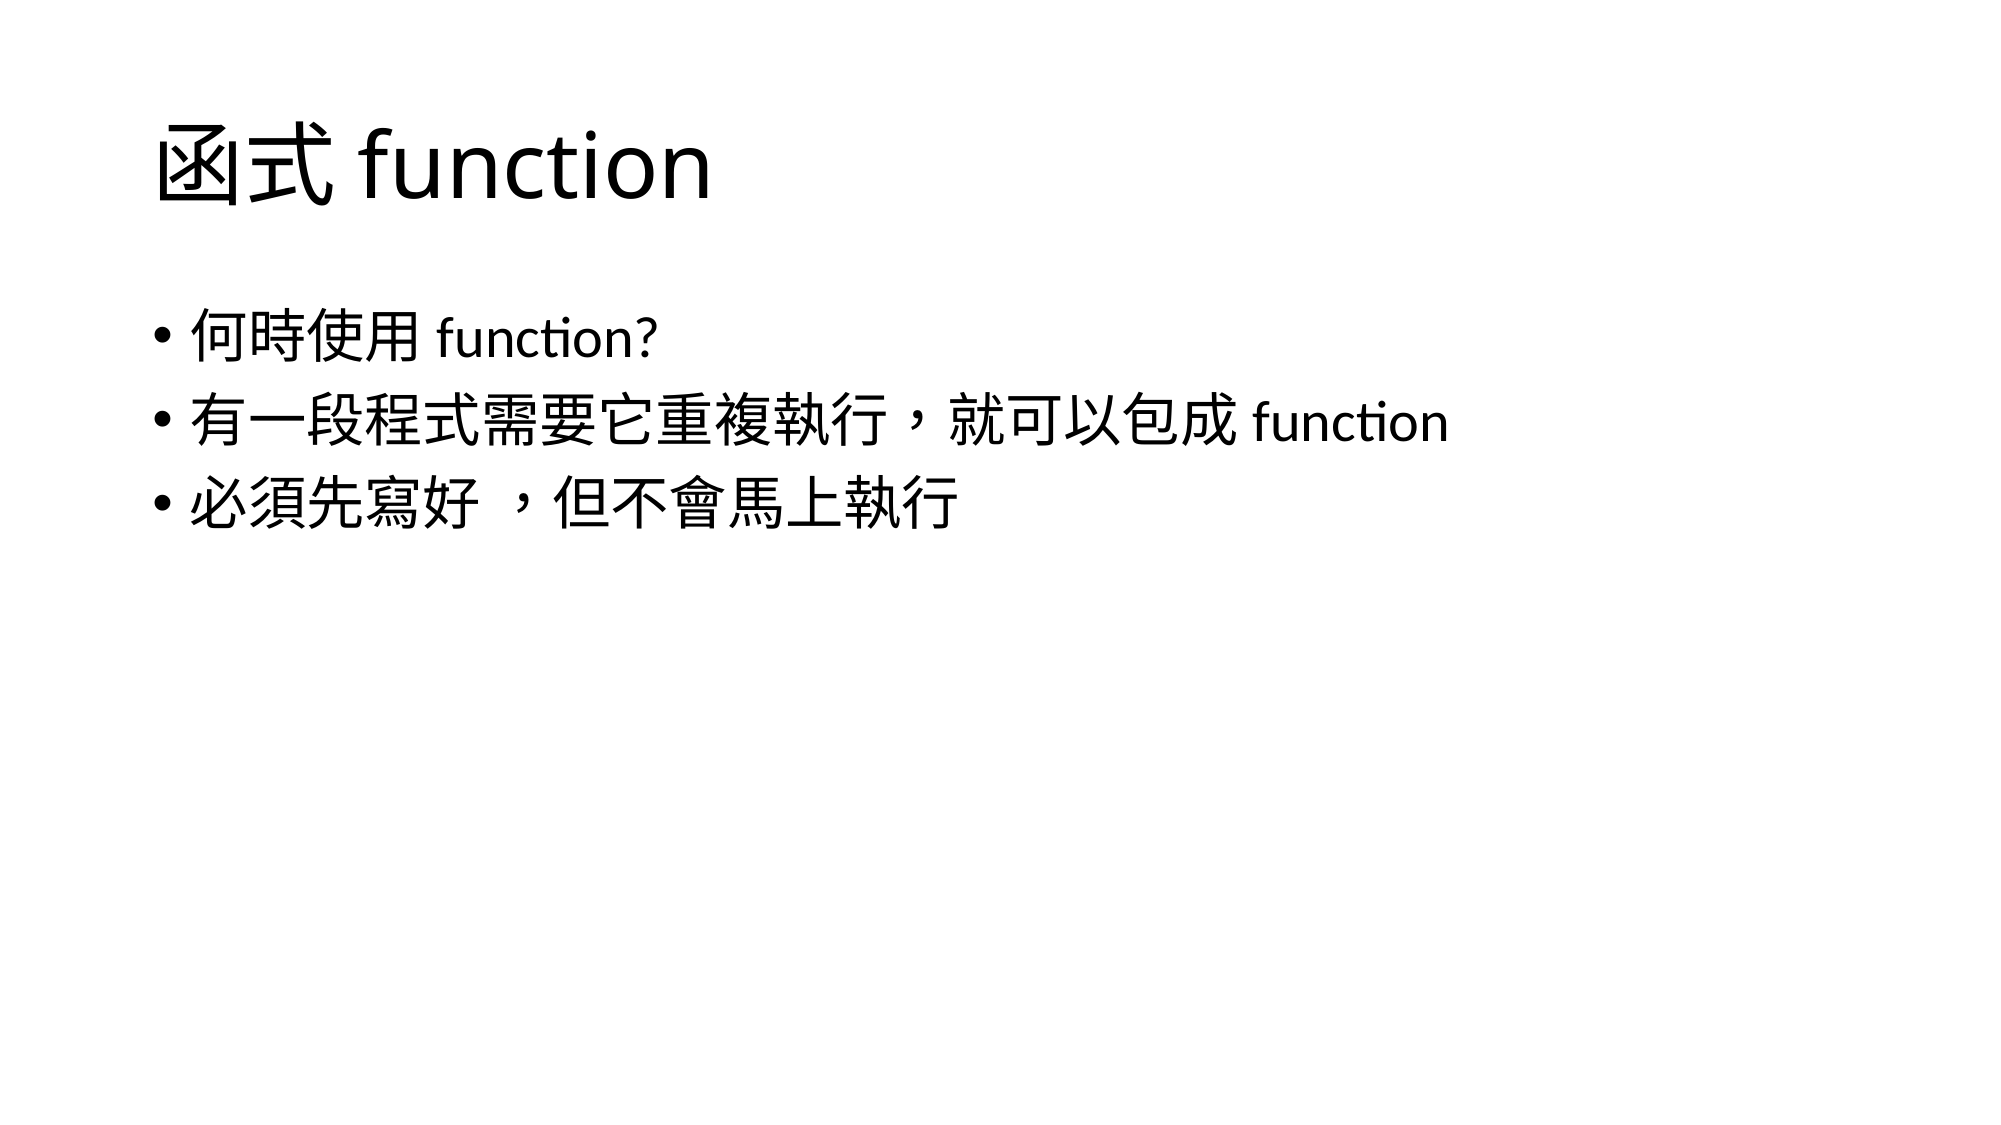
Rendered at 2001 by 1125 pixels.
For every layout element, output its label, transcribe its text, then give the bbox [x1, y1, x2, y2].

list 何時使用function? 有一段程式需要它重複執行，就可以包成function 必須先寫好 ，但不會馬上執行 [137, 299, 1863, 1014]
title 函式function [137, 59, 1863, 278]
